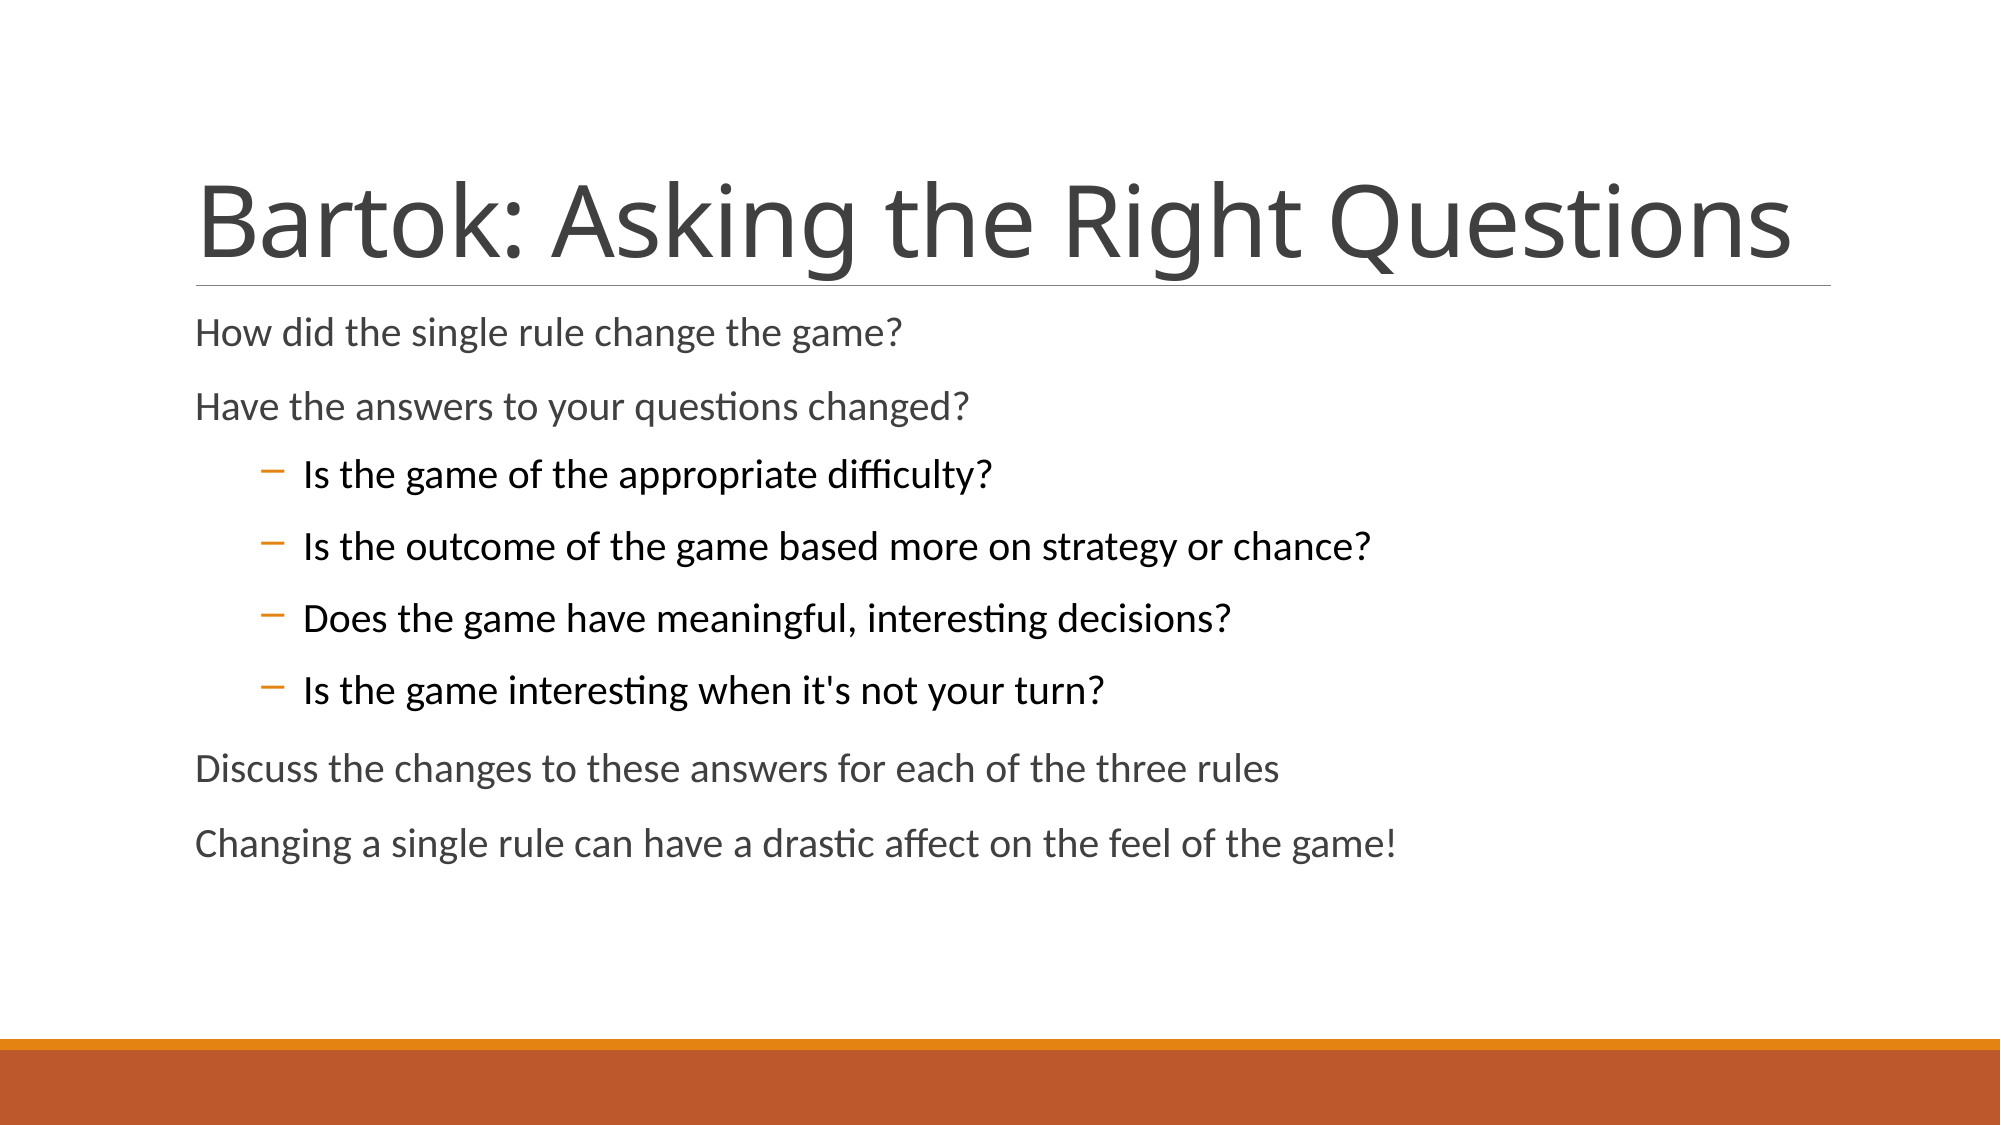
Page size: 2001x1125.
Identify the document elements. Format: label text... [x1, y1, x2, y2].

list How did the single rule change the game? Have the answers to your questions changed? Is the game of the appropriate difficulty? Is the outcome of the game based more on strategy or chance? Does the game have meaningful, interesting decisions? Is the game interesting when it's not your turn? Discuss the changes to these answers for each of the three rules Changing a single rule can have a drastic affect on the feel of the game! [180, 302, 1830, 963]
title Bartok: Asking the Right Questions [180, 47, 1830, 285]
